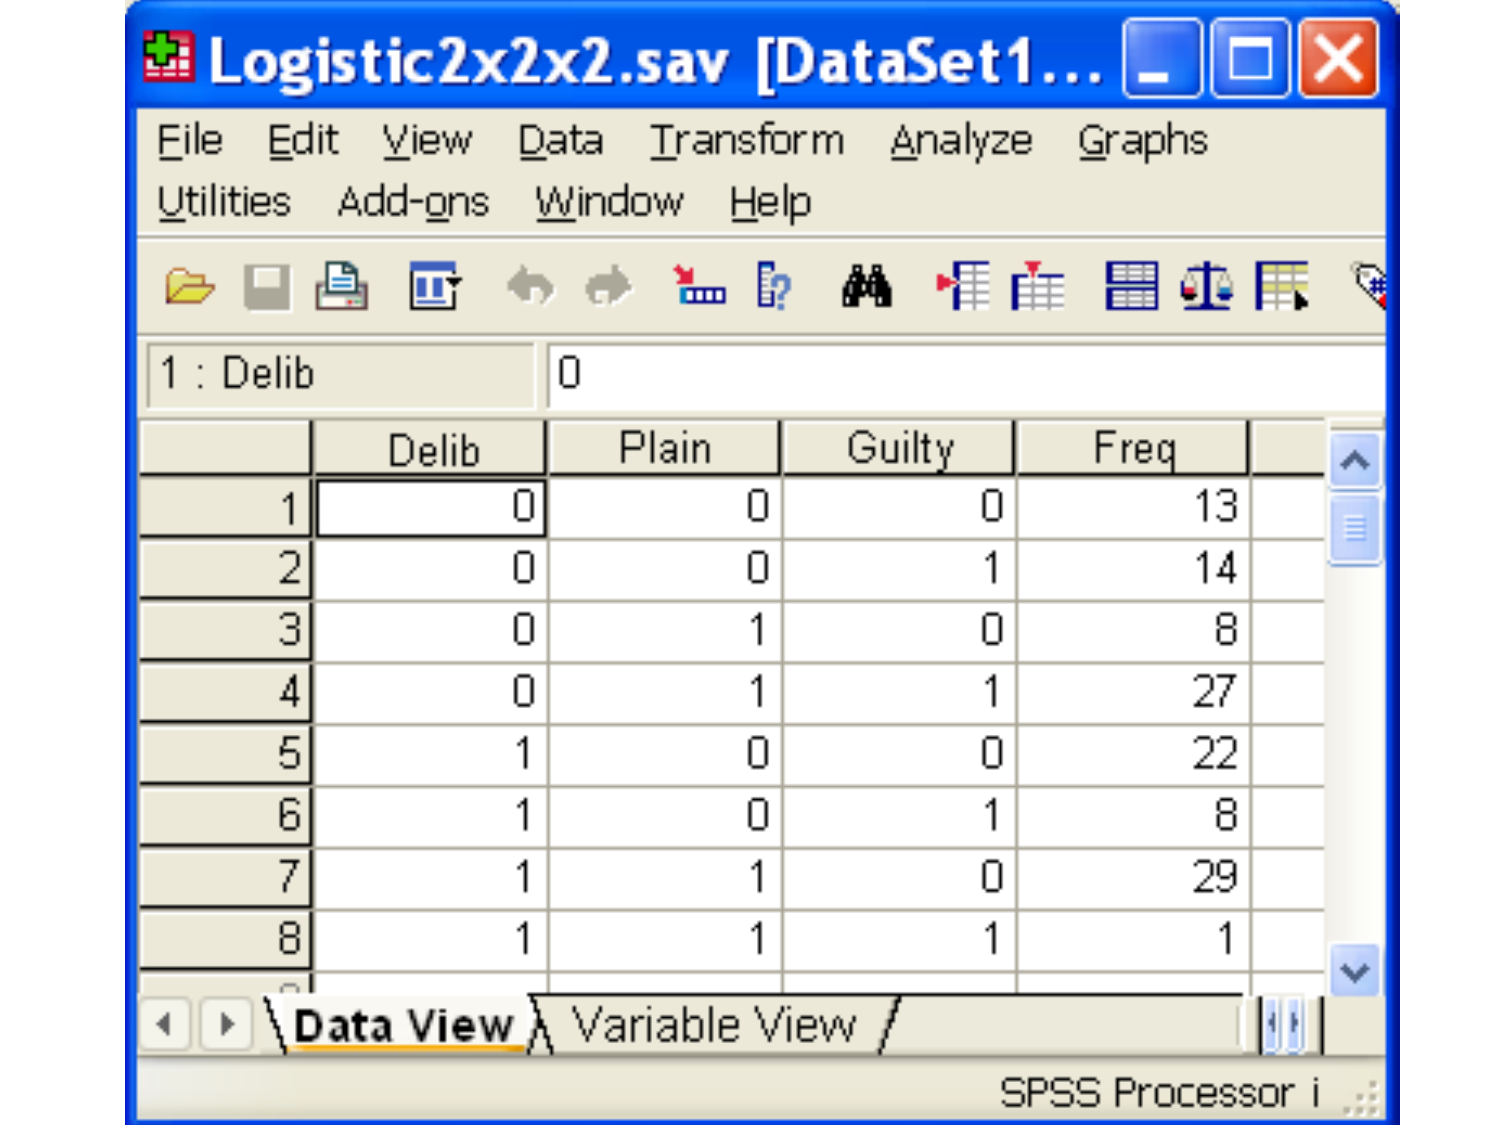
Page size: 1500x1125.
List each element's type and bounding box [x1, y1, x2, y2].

picture [124, 0, 1400, 1125]
